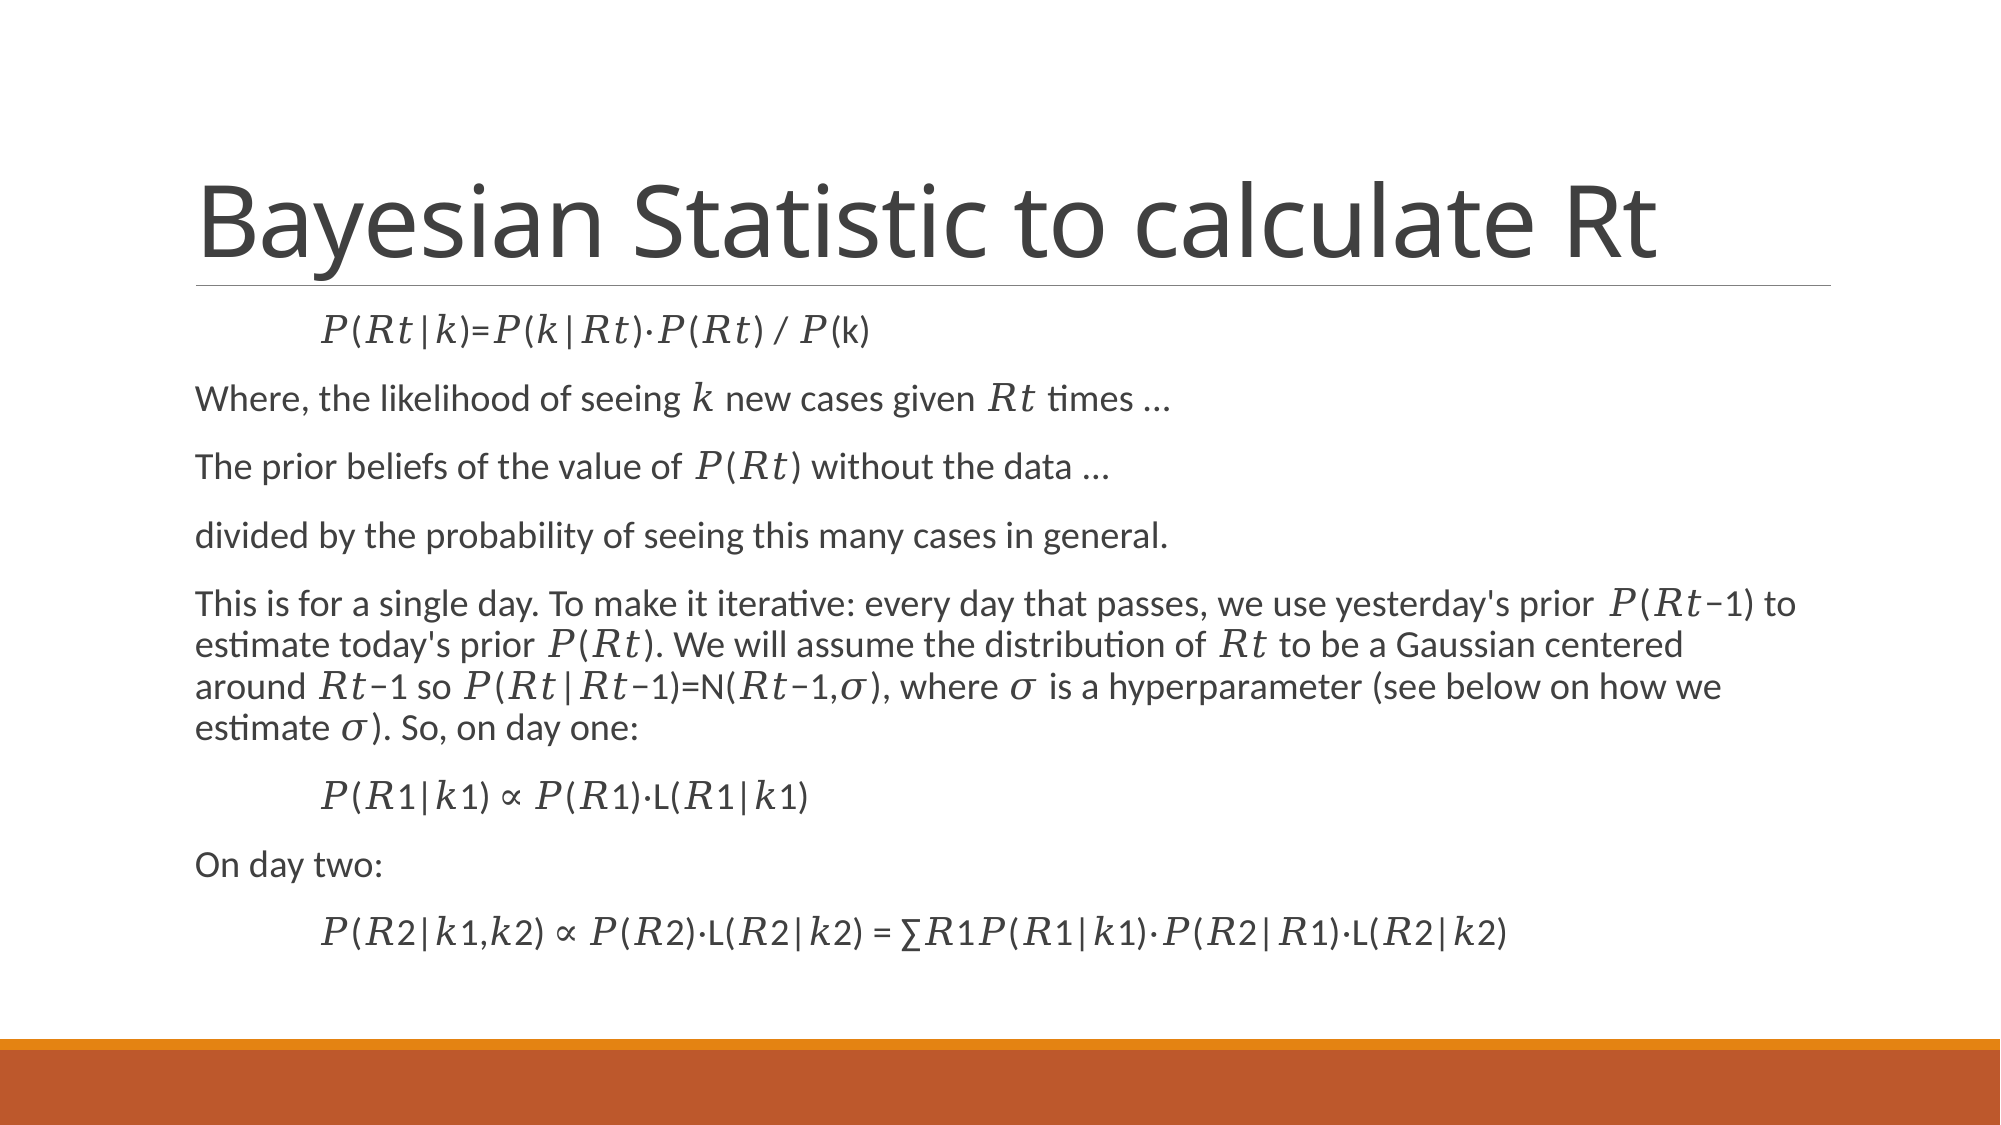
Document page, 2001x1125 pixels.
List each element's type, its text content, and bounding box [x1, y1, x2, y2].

title Bayesian Statistic to calculate Rt [180, 47, 1830, 285]
list 𝑃(𝑅𝑡|𝑘)=𝑃(𝑘|𝑅𝑡)⋅𝑃(𝑅𝑡) / 𝑃(k) Where, the likelihood of seeing 𝑘 new cases given 𝑅𝑡 times ... The prior beliefs of the value of 𝑃(𝑅𝑡) without the data ... divided by the probability of seeing this many cases in general. This is for a single day. To make it iterative: every day that passes, we use yesterday's prior 𝑃(𝑅𝑡−1) to estimate today's prior 𝑃(𝑅𝑡). We will assume the distribution of 𝑅𝑡 to be a Gaussian centered around 𝑅𝑡−1 so 𝑃(𝑅𝑡|𝑅𝑡−1)=N(𝑅𝑡−1,𝜎), where 𝜎 is a hyperparameter (see below on how we estimate 𝜎). So, on day one: 𝑃(𝑅1|𝑘1) ∝ 𝑃(𝑅1)⋅L(𝑅1|𝑘1) On day two: 𝑃(𝑅2|𝑘1,𝑘2) ∝ 𝑃(𝑅2)⋅L(𝑅2|𝑘2) = ∑𝑅1𝑃(𝑅1|𝑘1)⋅𝑃(𝑅2|𝑅1)⋅L(𝑅2|𝑘2) [180, 302, 1830, 963]
